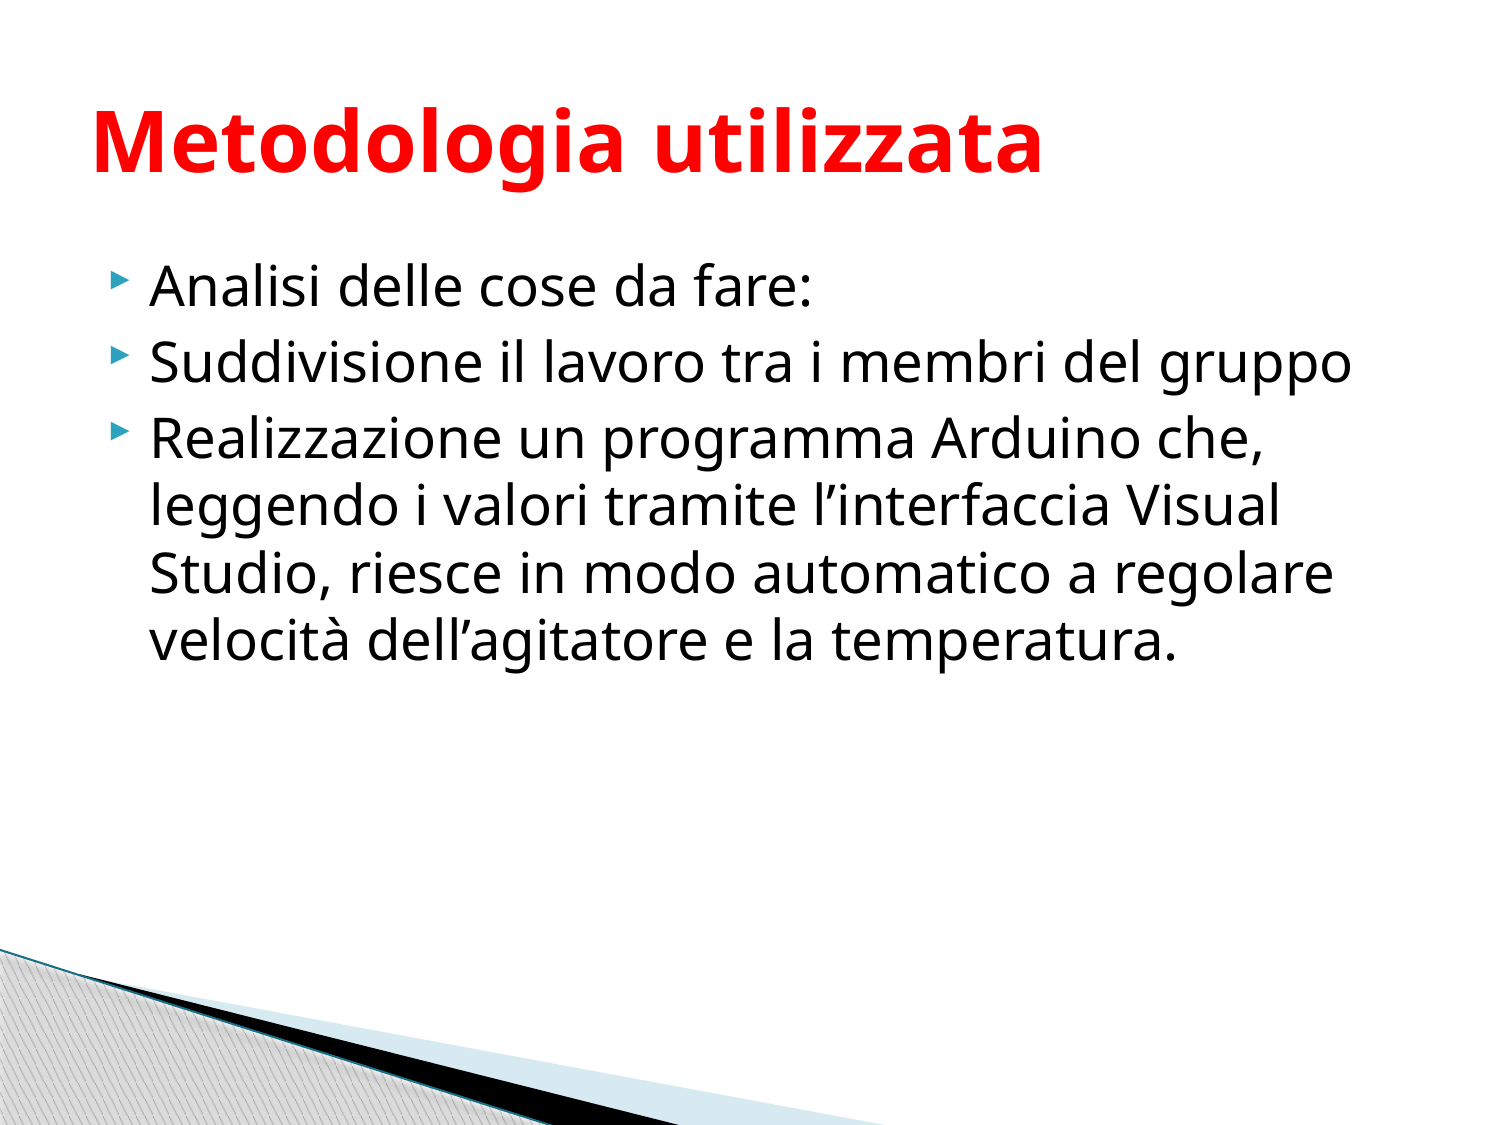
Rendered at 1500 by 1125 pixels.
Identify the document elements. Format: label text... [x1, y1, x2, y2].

title Metodologia utilizzata [75, 45, 1425, 233]
list Analisi delle cose da fare: Suddivisione il lavoro tra i membri del gruppo Realizzazione un programma Arduino che, leggendo i valori tramite l’interfaccia Visual Studio, riesce in modo automatico a regolare velocità dell’agitatore e la temperatura. [75, 243, 1425, 986]
